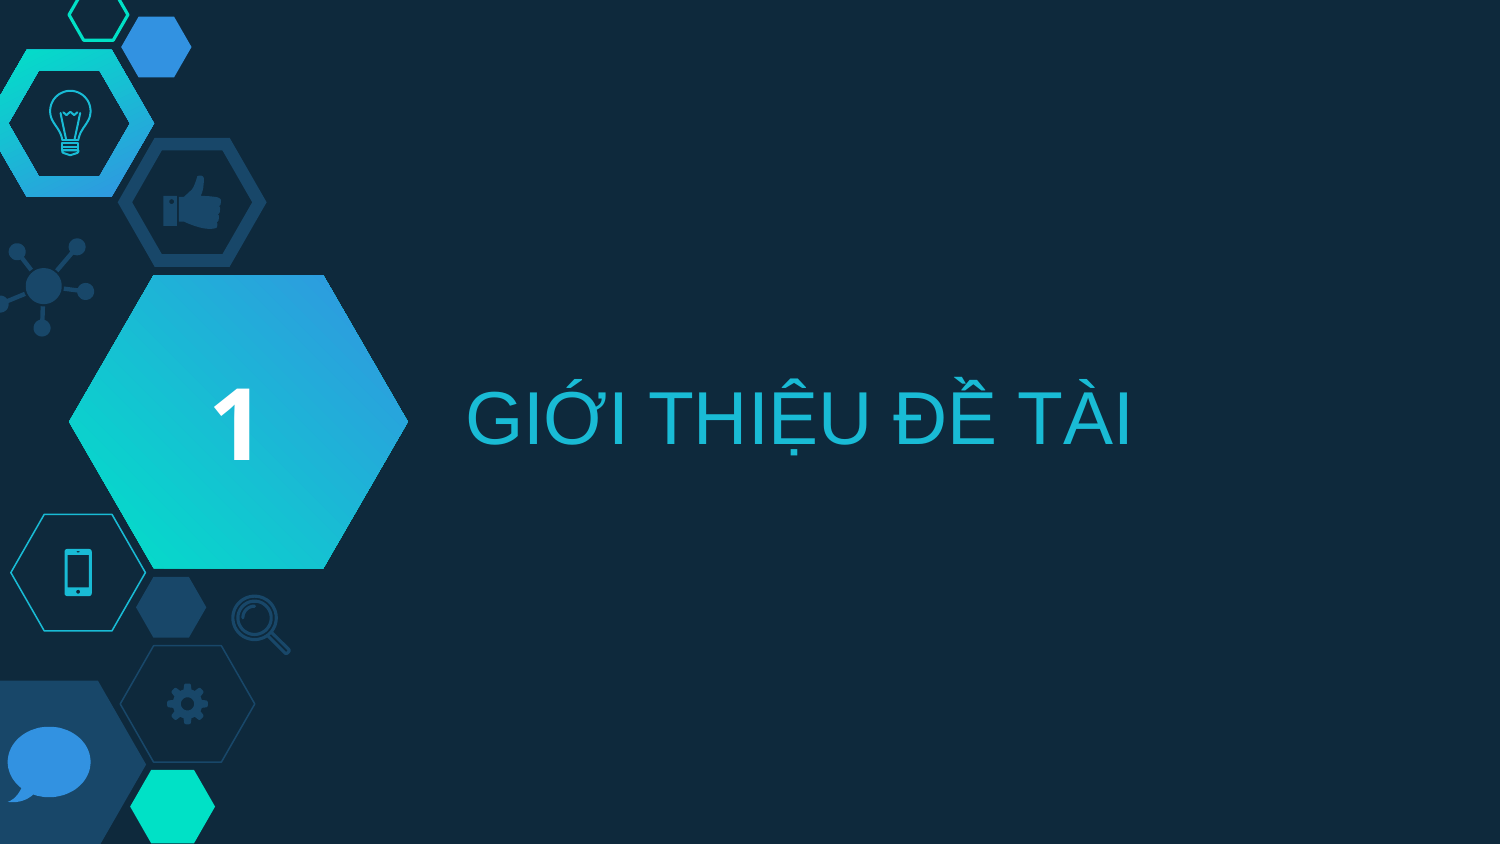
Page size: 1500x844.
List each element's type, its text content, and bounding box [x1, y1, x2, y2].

text_box 1 [67, 274, 407, 566]
title GIỚI THIỆU ĐỀ TÀI [450, 284, 1375, 475]
